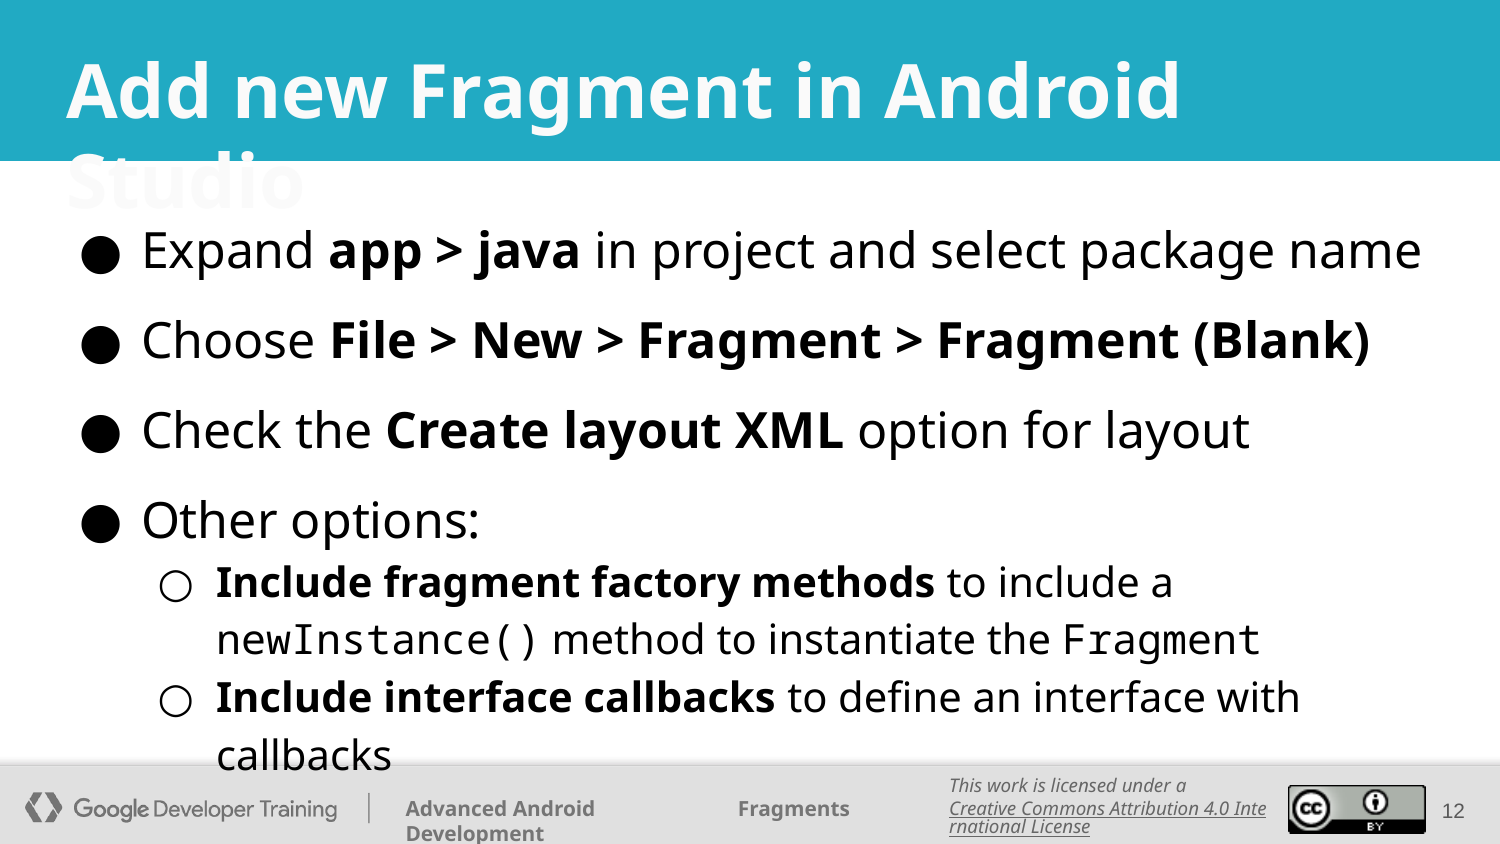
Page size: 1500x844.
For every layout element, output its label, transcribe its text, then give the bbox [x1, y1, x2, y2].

title Add new Fragment in Android Studio [51, 28, 1449, 122]
picture [0, 161, 1500, 844]
list Expand app > java in project and select package name Choose File > New > Fragment > Fragment (Blank) Check the Create layout XML option for layout Other options: Include fragment factory methods to include a newInstance() method to instantiate the Fragment Include interface callbacks to define an interface with callbacks [51, 194, 1488, 747]
slide_number ‹#› [1389, 777, 1480, 842]
